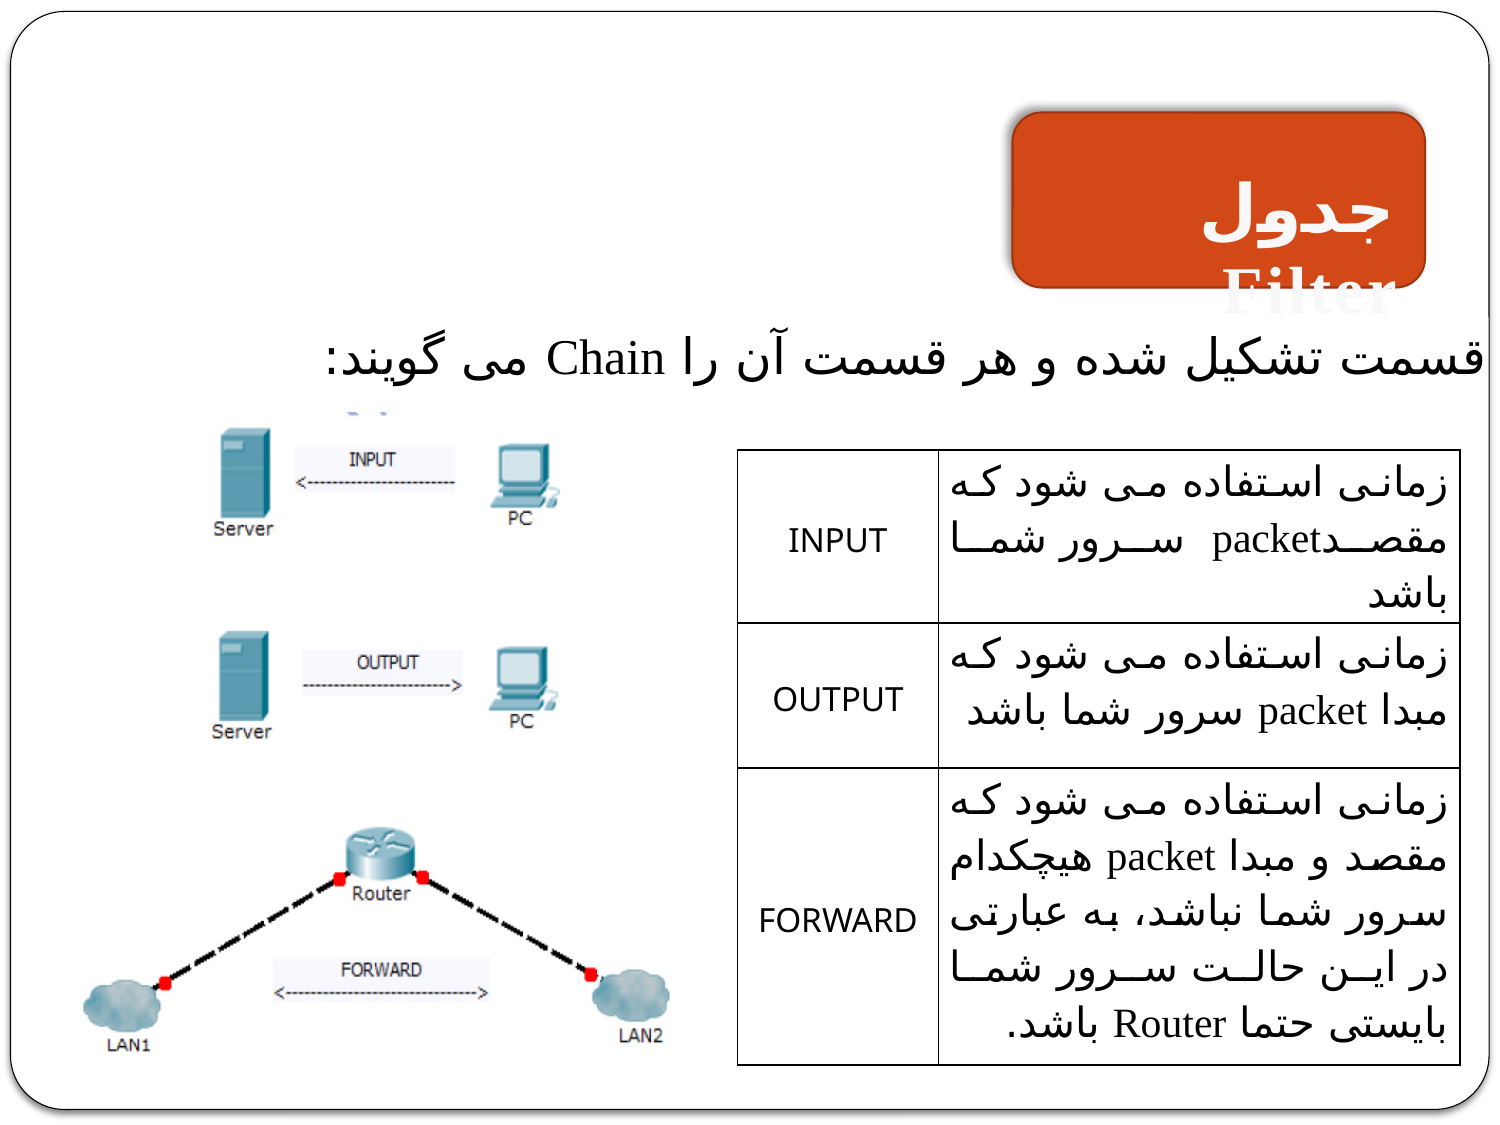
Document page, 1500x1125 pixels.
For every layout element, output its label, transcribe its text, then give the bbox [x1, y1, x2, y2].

text_box [1023, 552, 1054, 685]
table_cell زمانی استفاده می شود که مقصد و مبدا packet هیچکدام سرور شما نباشد، به عبارتی در این حالت سرور شما بایستی حتما Router باشد. [939, 769, 1459, 1064]
table_cell زمانی استفاده می شود که مبدا packet سرور شما باشد [939, 624, 1459, 767]
table_cell FORWARD [738, 769, 938, 1064]
table_header زمانی استفاده می شود که مقصدpacket سرور شما باشد [939, 451, 1459, 622]
text_box از سه قسمت تشکیل شده و هر قسمت آن را Chain می گویند: [293, 316, 1500, 437]
picture [24, 412, 726, 1059]
table_header INPUT [738, 451, 938, 622]
text_box [1011, 111, 1427, 284]
text_box جدول Filter [1012, 149, 1413, 316]
table_cell OUTPUT [738, 624, 938, 767]
